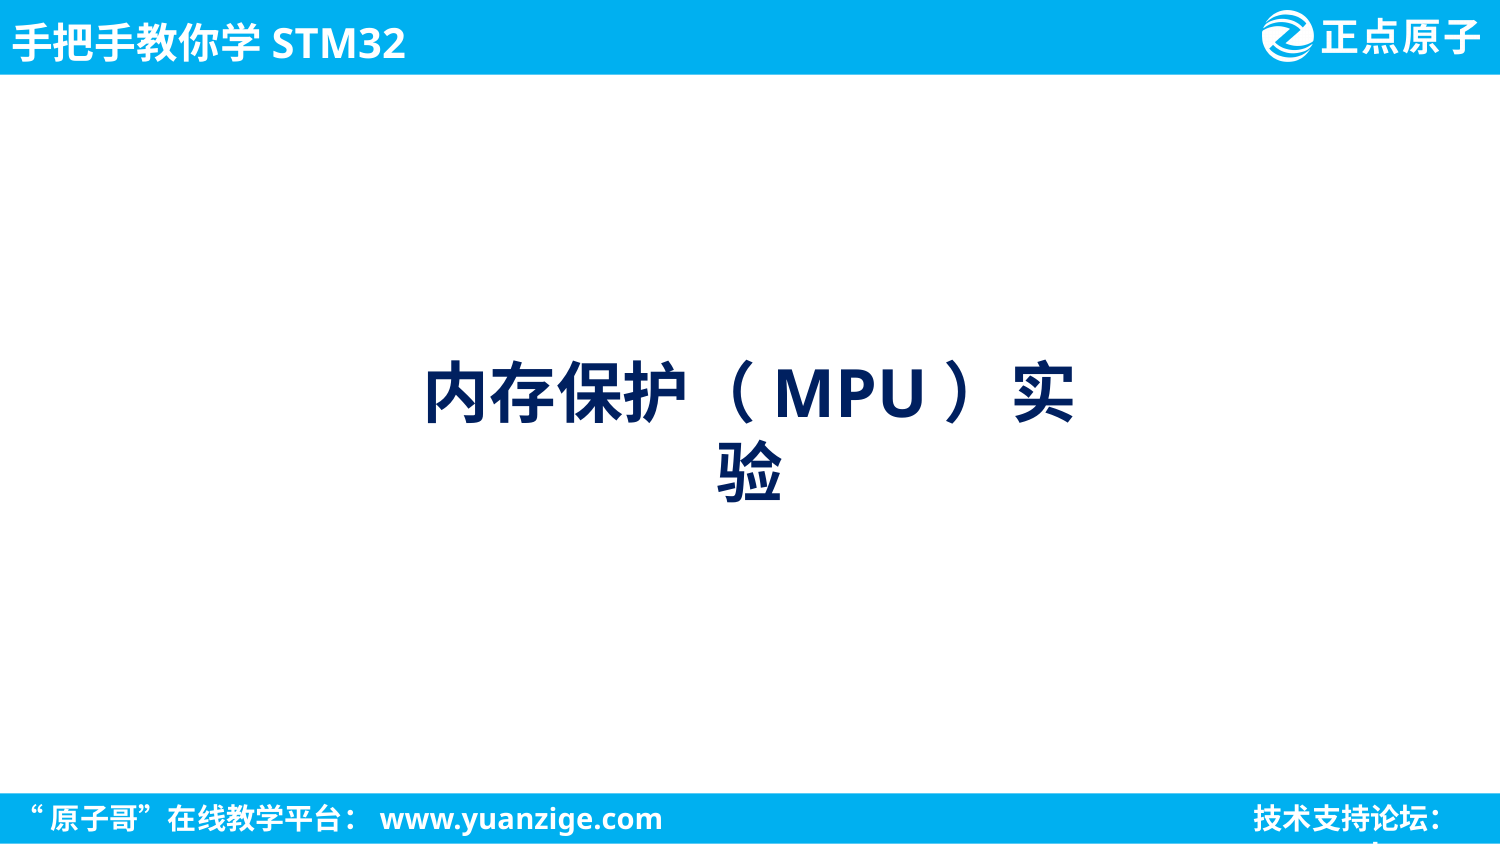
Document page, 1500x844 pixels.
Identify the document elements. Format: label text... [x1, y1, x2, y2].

text_box “原子哥”在线教学平台：www.yuanzige.com [0, 793, 883, 843]
picture [1445, 21, 1479, 54]
text_box [0, 792, 1500, 844]
text_box 技术支持论坛：www.openedv.com [967, 793, 1480, 844]
picture [1267, 11, 1313, 45]
text_box 内存保护（MPU）实验 [392, 347, 1108, 514]
text_box 手把手教你学STM32 [0, 0, 967, 75]
picture [1412, 44, 1418, 52]
picture [1431, 44, 1438, 52]
picture [1367, 18, 1396, 42]
picture [1263, 27, 1307, 61]
text_box [0, 0, 1500, 76]
picture [1322, 21, 1357, 52]
picture [1404, 20, 1438, 54]
picture [1364, 45, 1370, 53]
picture [1391, 45, 1397, 53]
